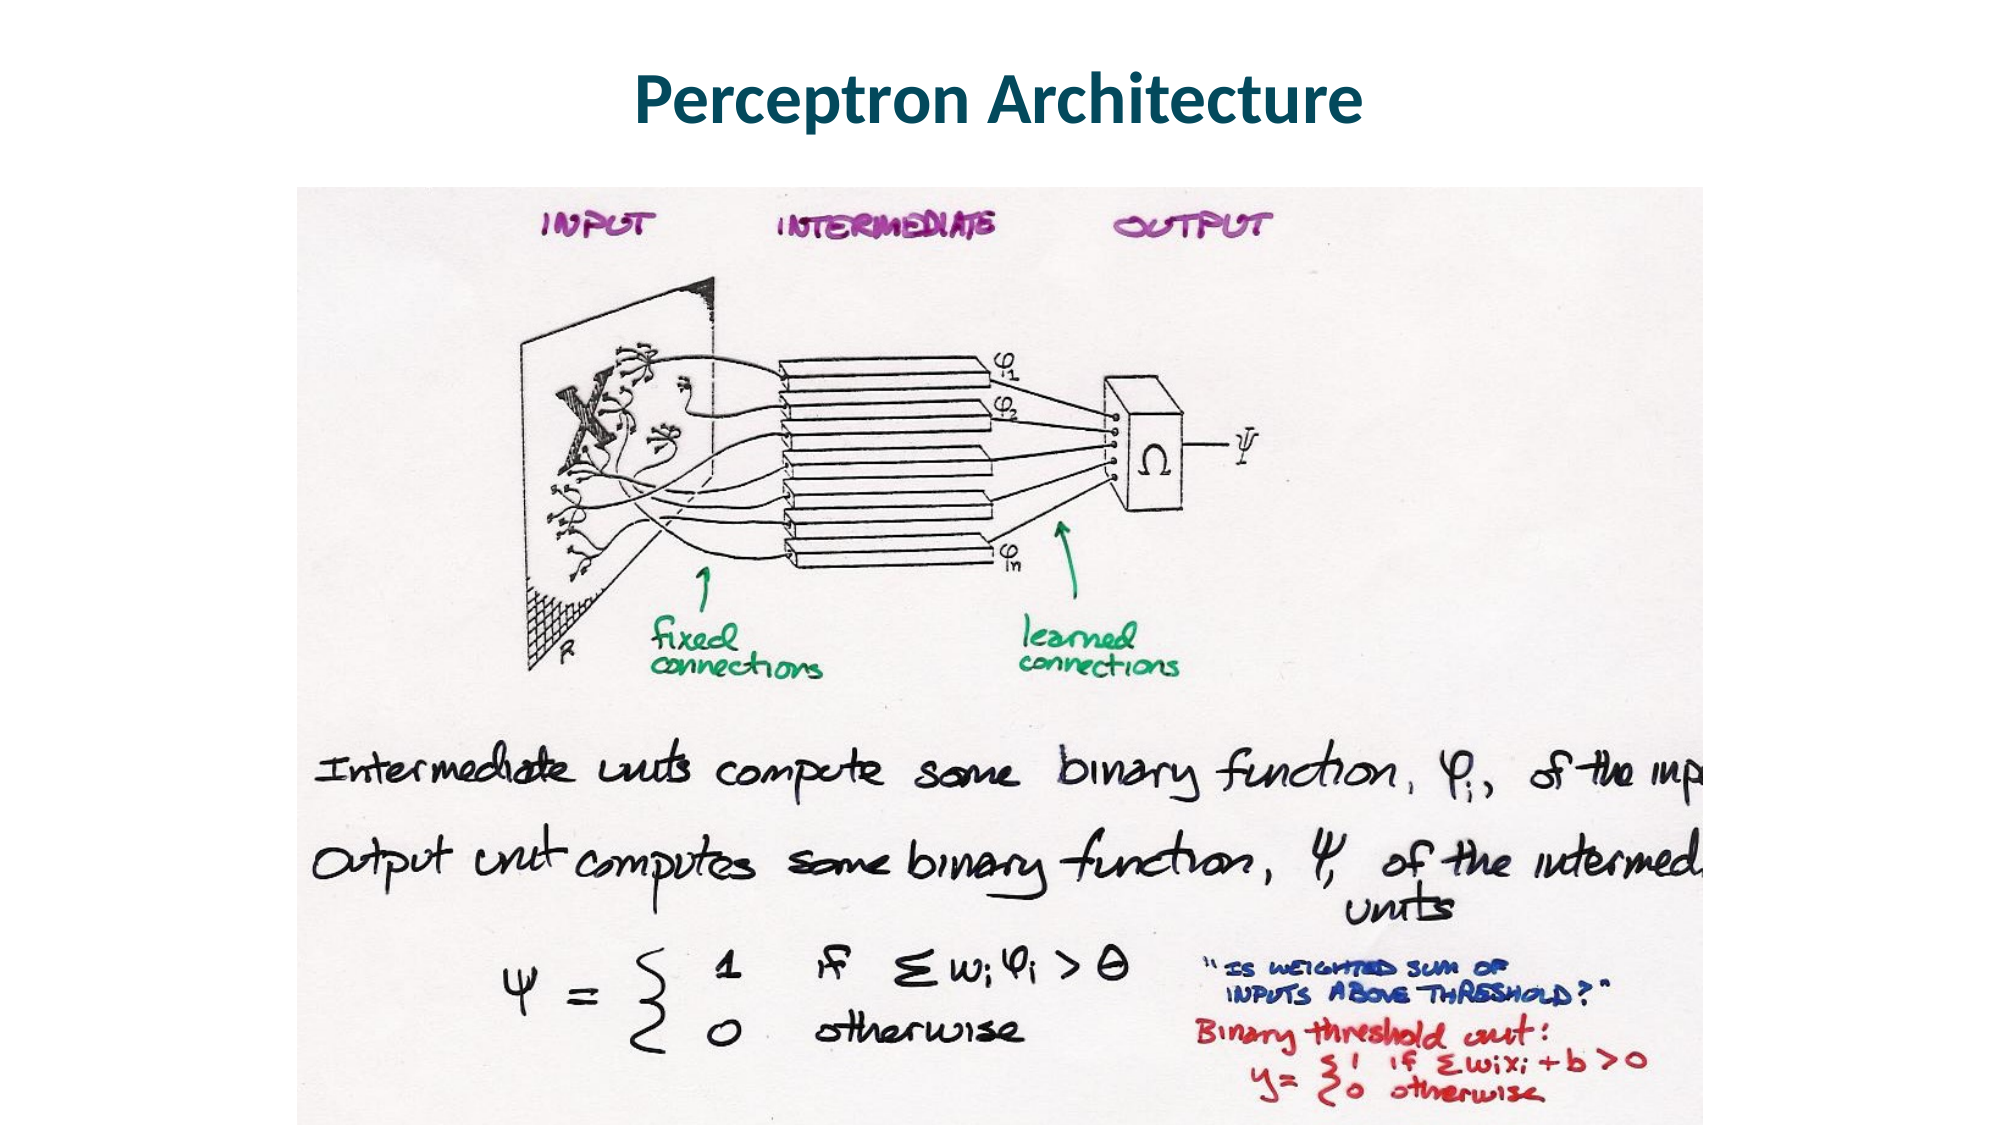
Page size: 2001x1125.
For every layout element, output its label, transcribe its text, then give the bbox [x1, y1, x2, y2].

picture [296, 187, 1704, 1125]
title Perceptron Architecture [99, 24, 1900, 163]
